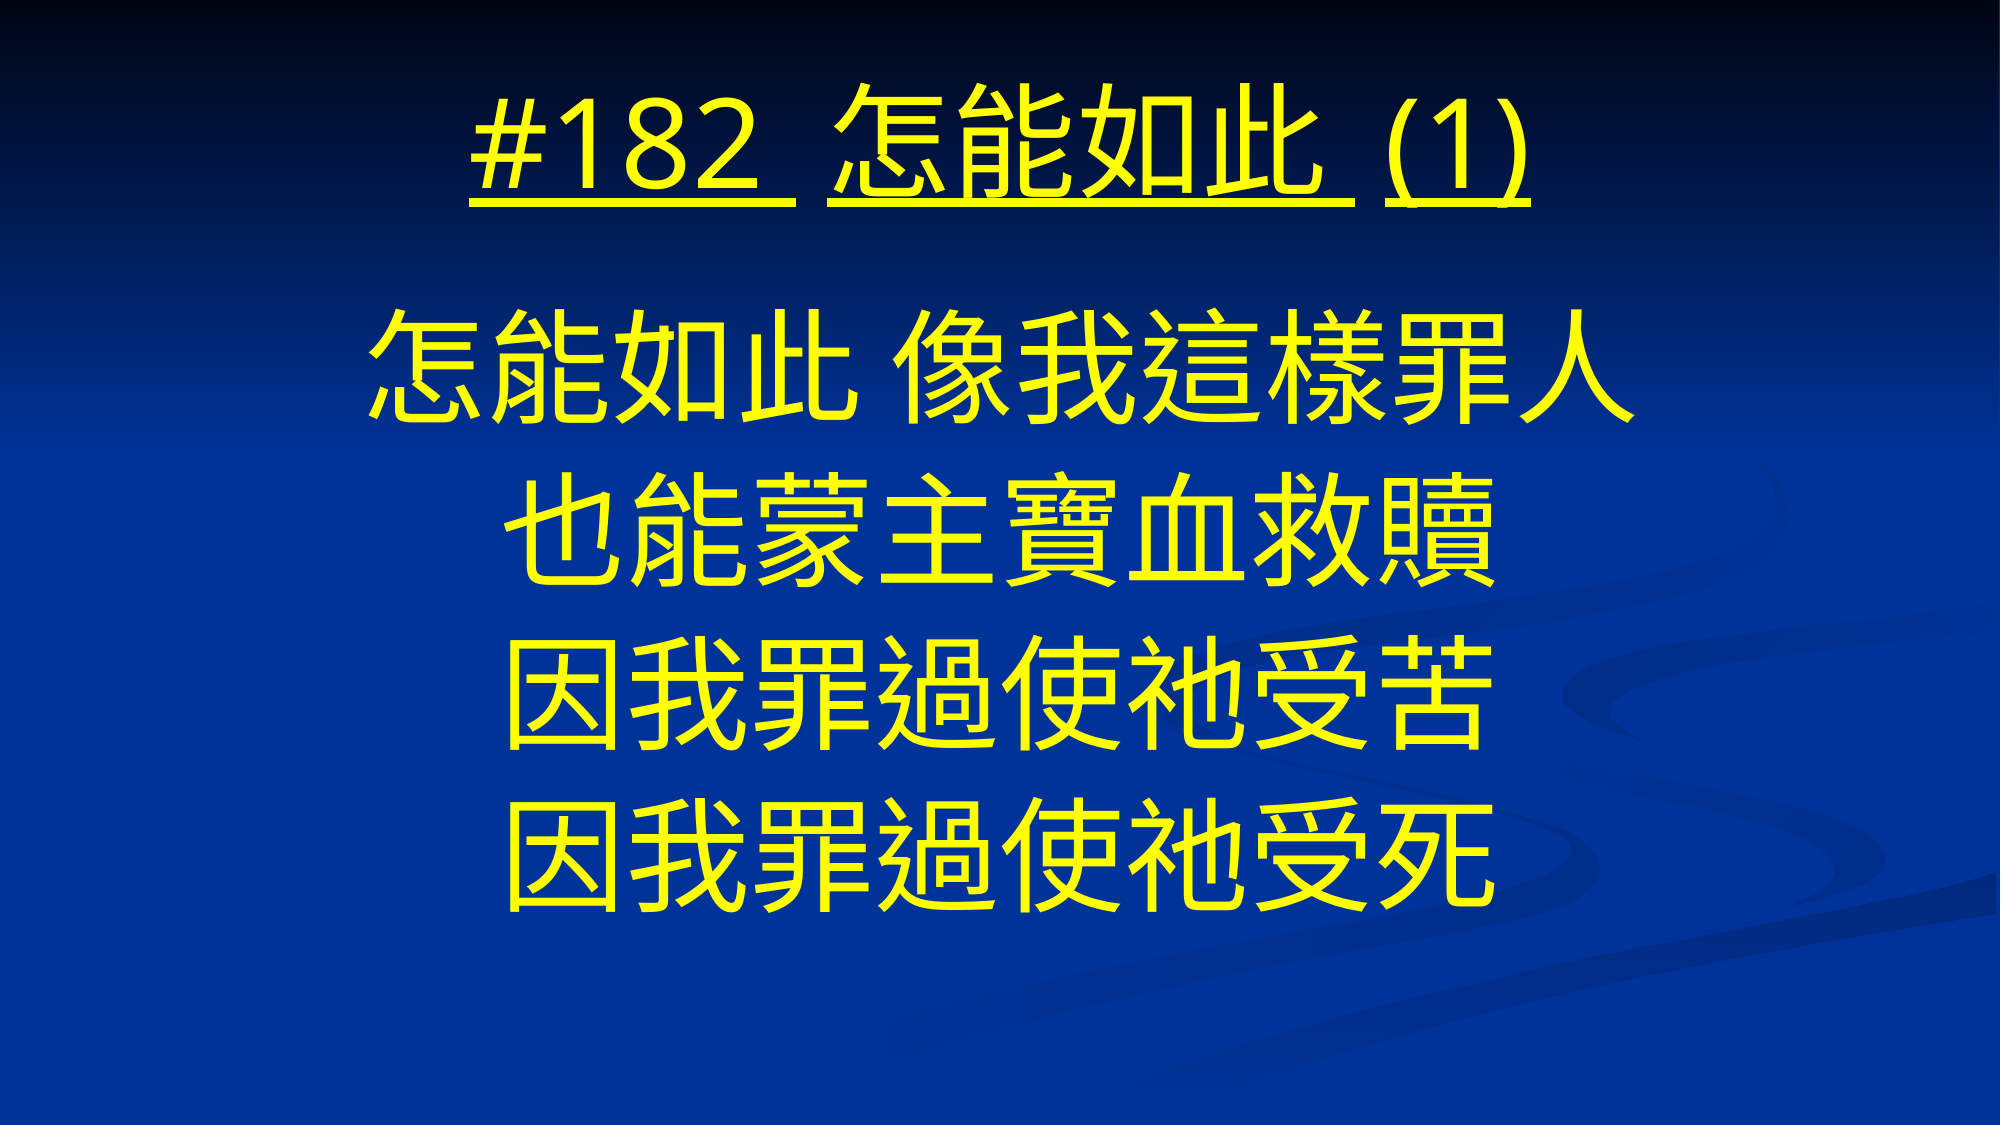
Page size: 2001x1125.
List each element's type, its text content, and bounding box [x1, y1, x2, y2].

title #182 怎能如此 (1) [99, 45, 1900, 233]
list 怎能如此 像我這樣罪人 也能蒙主寶血救贖 因我罪過使祂受苦 因我罪過使祂受死 [54, 282, 1945, 1025]
